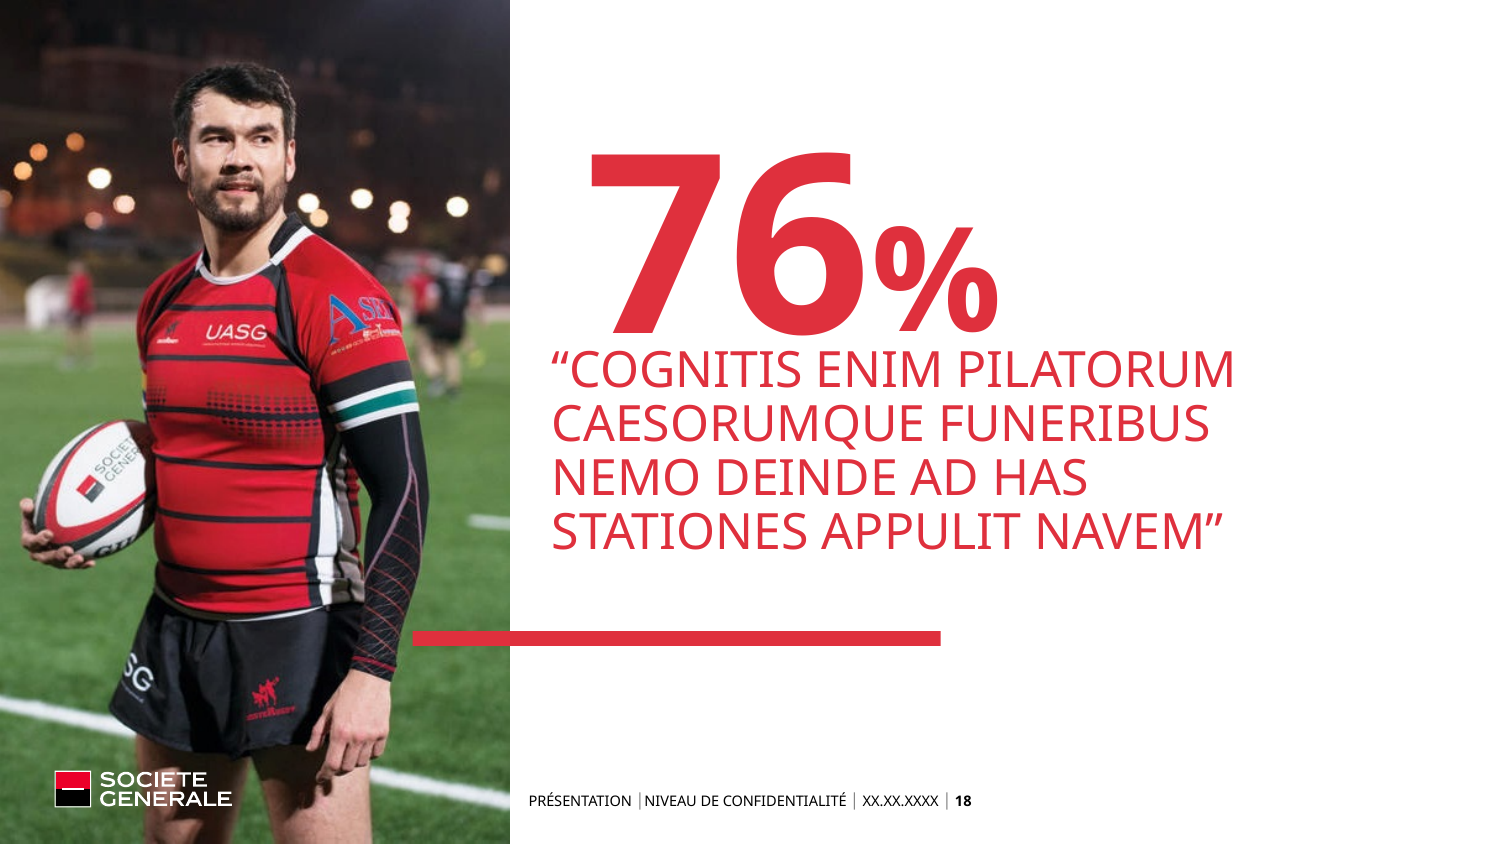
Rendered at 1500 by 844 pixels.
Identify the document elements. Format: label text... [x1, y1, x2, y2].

text_box 76% [585, 83, 1003, 384]
text_box [515, 629, 943, 648]
picture [0, 0, 511, 844]
text_box “Cognitis enim pilatorum caesorumque funeribus nemo deinde ad has stationes appulit navem” [551, 343, 1320, 560]
